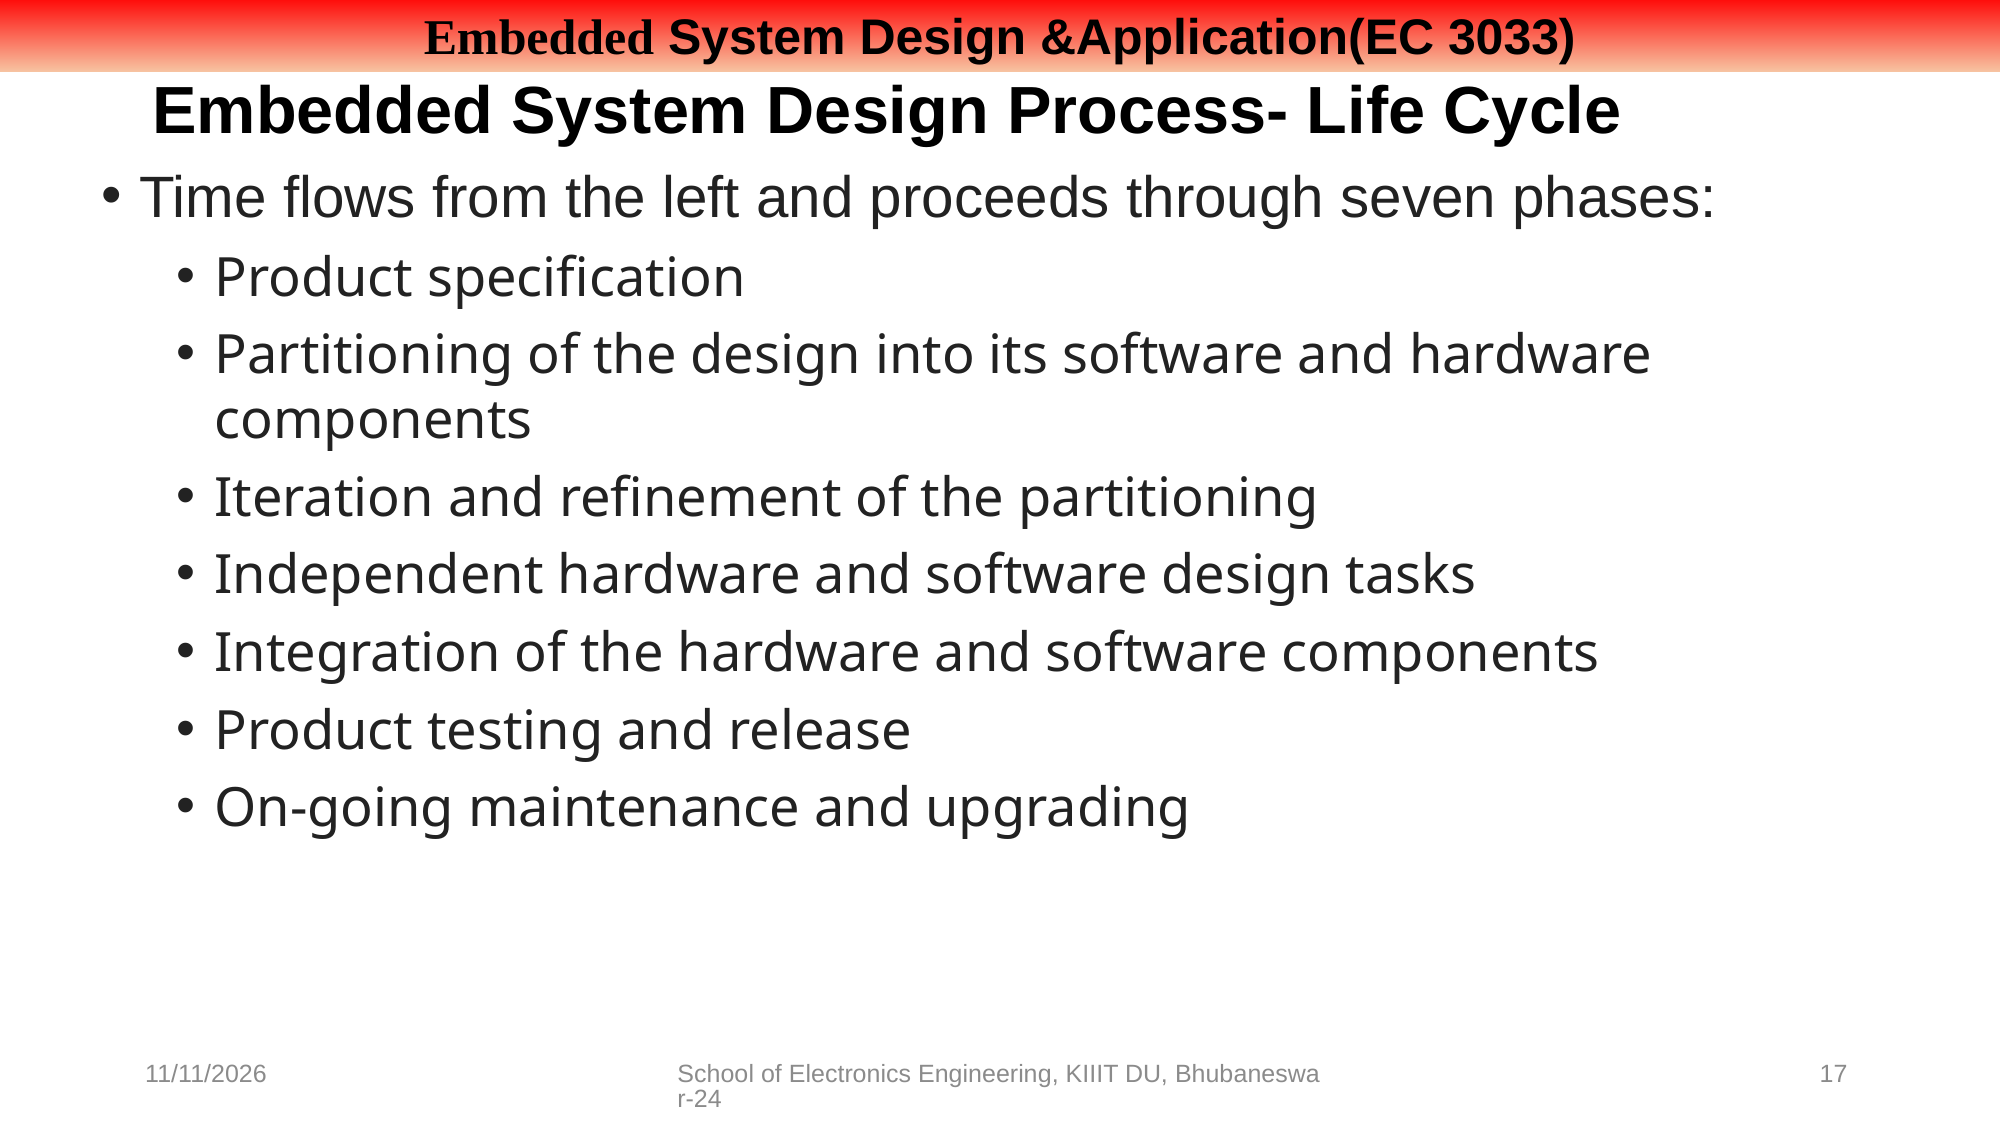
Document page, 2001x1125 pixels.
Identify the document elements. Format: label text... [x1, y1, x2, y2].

title Embedded System Design Process- Life Cycle [137, 30, 1863, 194]
list Time flows from the left and proceeds through seven phases: Product specification Partitioning of the design into its software and hardware components Iteration and refinement of the partitioning Independent hardware and software design tasks Integration of the hardware and software components Product testing and release On-going maintenance and upgrading [86, 151, 1799, 1073]
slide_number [130, 1042, 581, 1103]
footer School of Electronics Engineering, KIIIT DU, Bhubaneswar-24 [662, 1042, 1338, 1103]
slide_number 17 [1412, 1042, 1863, 1103]
